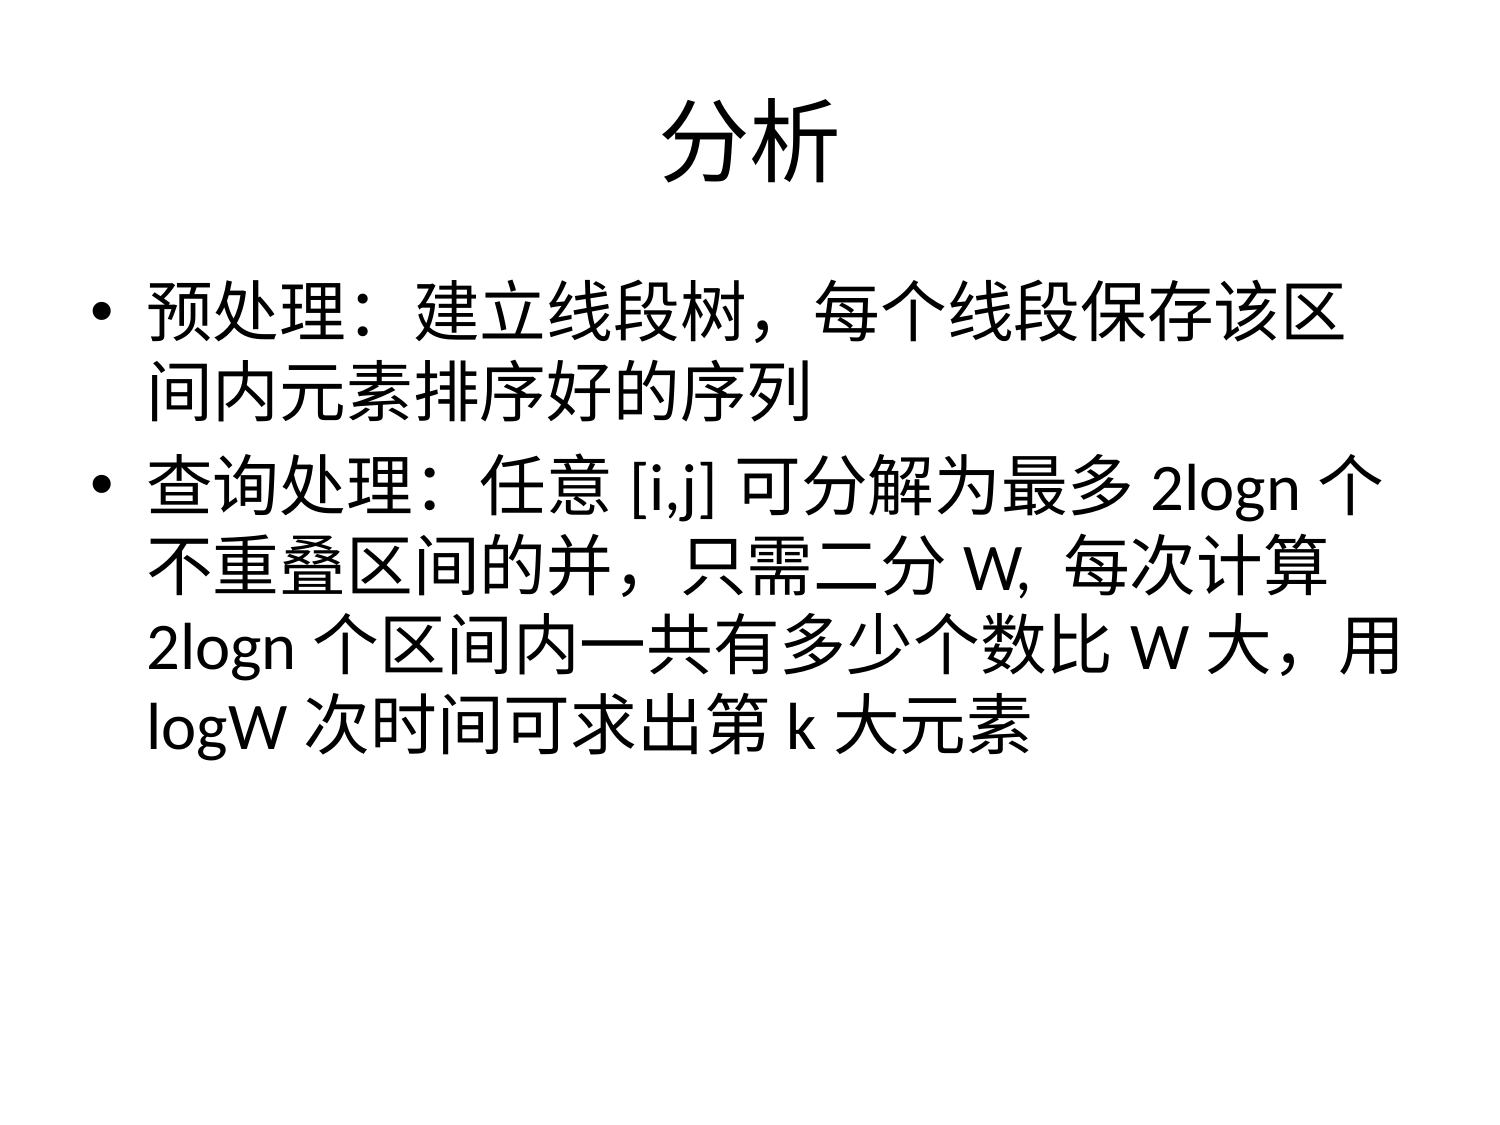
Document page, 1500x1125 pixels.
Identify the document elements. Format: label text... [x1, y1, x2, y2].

title 分析 [75, 45, 1425, 233]
list 预处理：建立线段树，每个线段保存该区间内元素排序好的序列 查询处理：任意[i,j]可分解为最多2logn个不重叠区间的并，只需二分W, 每次计算2logn个区间内一共有多少个数比W大，用logW次时间可求出第k大元素 [75, 262, 1425, 1005]
